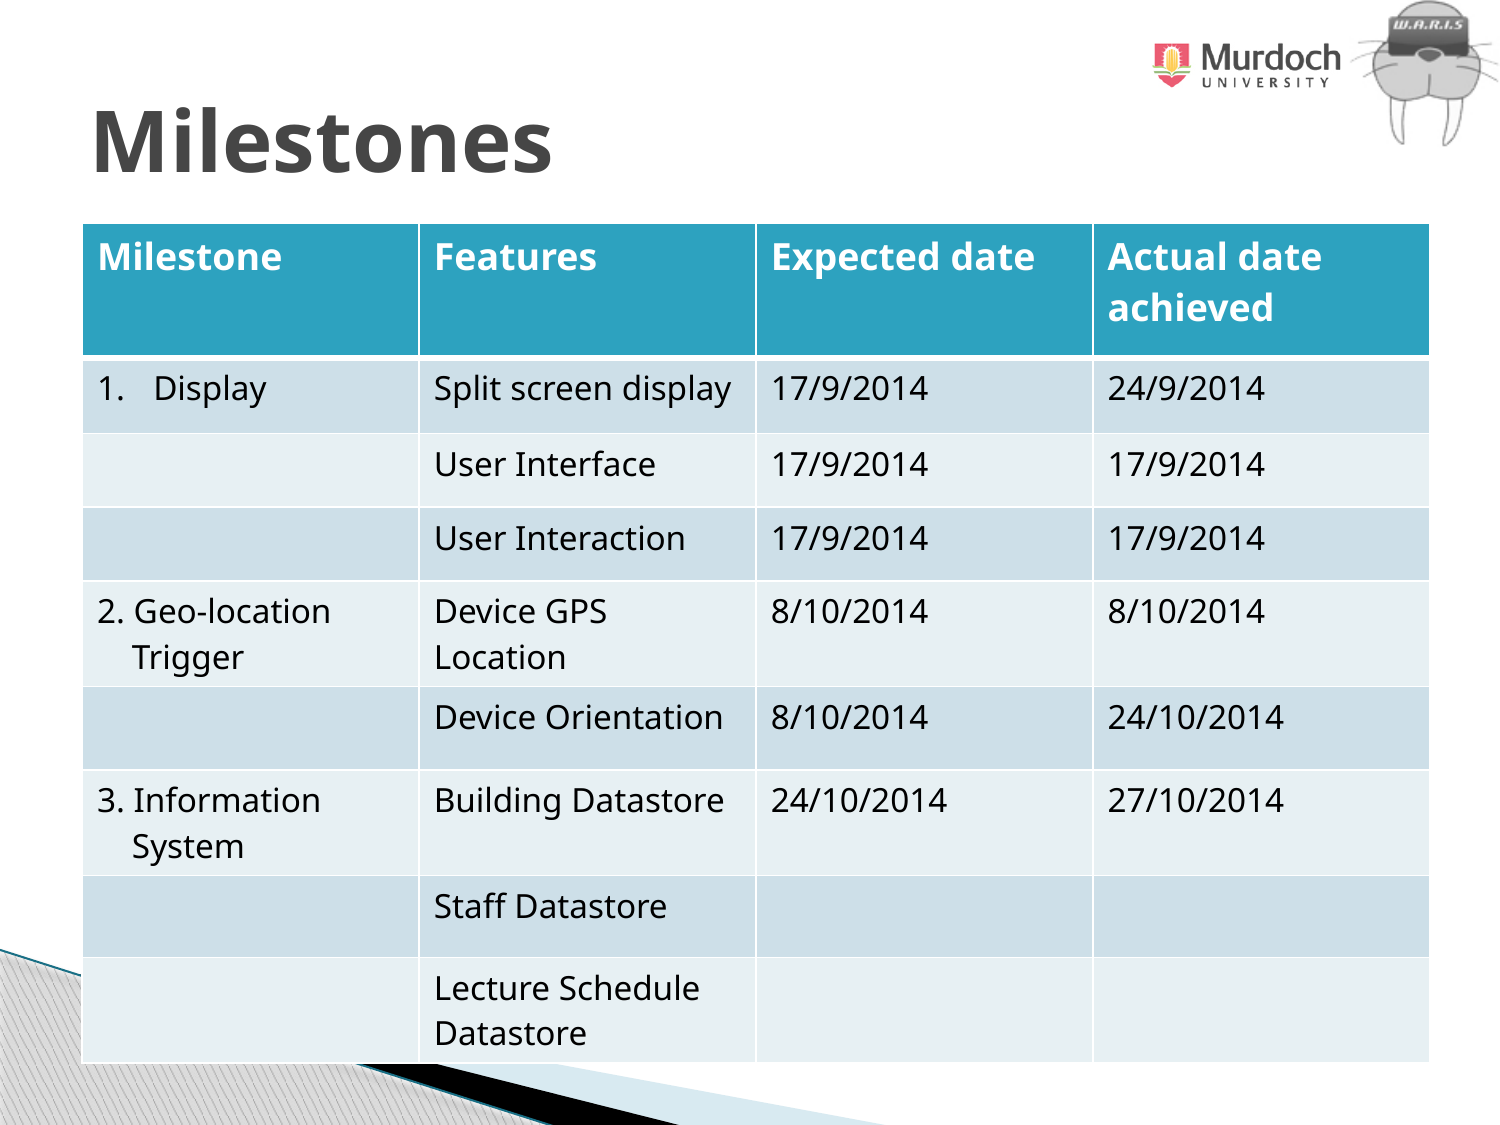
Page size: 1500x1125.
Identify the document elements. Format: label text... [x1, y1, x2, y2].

table_cell Split screen display [420, 361, 755, 433]
title Milestones [75, 45, 1425, 233]
table_cell [83, 434, 418, 506]
table_header Expected date [757, 224, 1092, 355]
picture [1151, 42, 1341, 89]
table_cell 17/9/2014 [757, 508, 1092, 580]
table_cell Staff Datastore [420, 876, 755, 957]
table_cell Lecture Schedule Datastore [420, 958, 755, 1062]
table_cell [757, 958, 1092, 1062]
table_header Milestone [83, 224, 418, 355]
table_cell [83, 687, 418, 769]
table_cell 17/9/2014 [1094, 508, 1429, 580]
table_cell Device Orientation [420, 687, 755, 769]
picture [1349, 0, 1500, 148]
table_cell Device GPS Location [420, 582, 755, 686]
table_cell 8/10/2014 [757, 582, 1092, 686]
table_cell 27/10/2014 [1094, 771, 1429, 875]
table_cell 2. Geo-location Trigger [83, 582, 418, 686]
table_cell 24/10/2014 [1094, 687, 1429, 769]
table_cell 3. Information System [83, 771, 418, 875]
table_cell 8/10/2014 [757, 687, 1092, 769]
table_cell User Interaction [420, 508, 755, 580]
table_cell 17/9/2014 [1094, 434, 1429, 506]
table_cell [83, 958, 418, 1062]
table_cell Building Datastore [420, 771, 755, 875]
table_header Actual date achieved [1094, 224, 1429, 355]
table_cell 24/9/2014 [1094, 361, 1429, 433]
table_cell [757, 876, 1092, 957]
table_cell 17/9/2014 [757, 434, 1092, 506]
table_cell [1094, 876, 1429, 957]
table_cell 8/10/2014 [1094, 582, 1429, 686]
table_header Features [420, 224, 755, 355]
table_cell 24/10/2014 [757, 771, 1092, 875]
table_cell [83, 876, 418, 957]
table_cell [83, 508, 418, 580]
table_cell [1094, 958, 1429, 1062]
table_cell User Interface [420, 434, 755, 506]
table_cell Display [83, 361, 418, 433]
table_cell 17/9/2014 [757, 361, 1092, 433]
